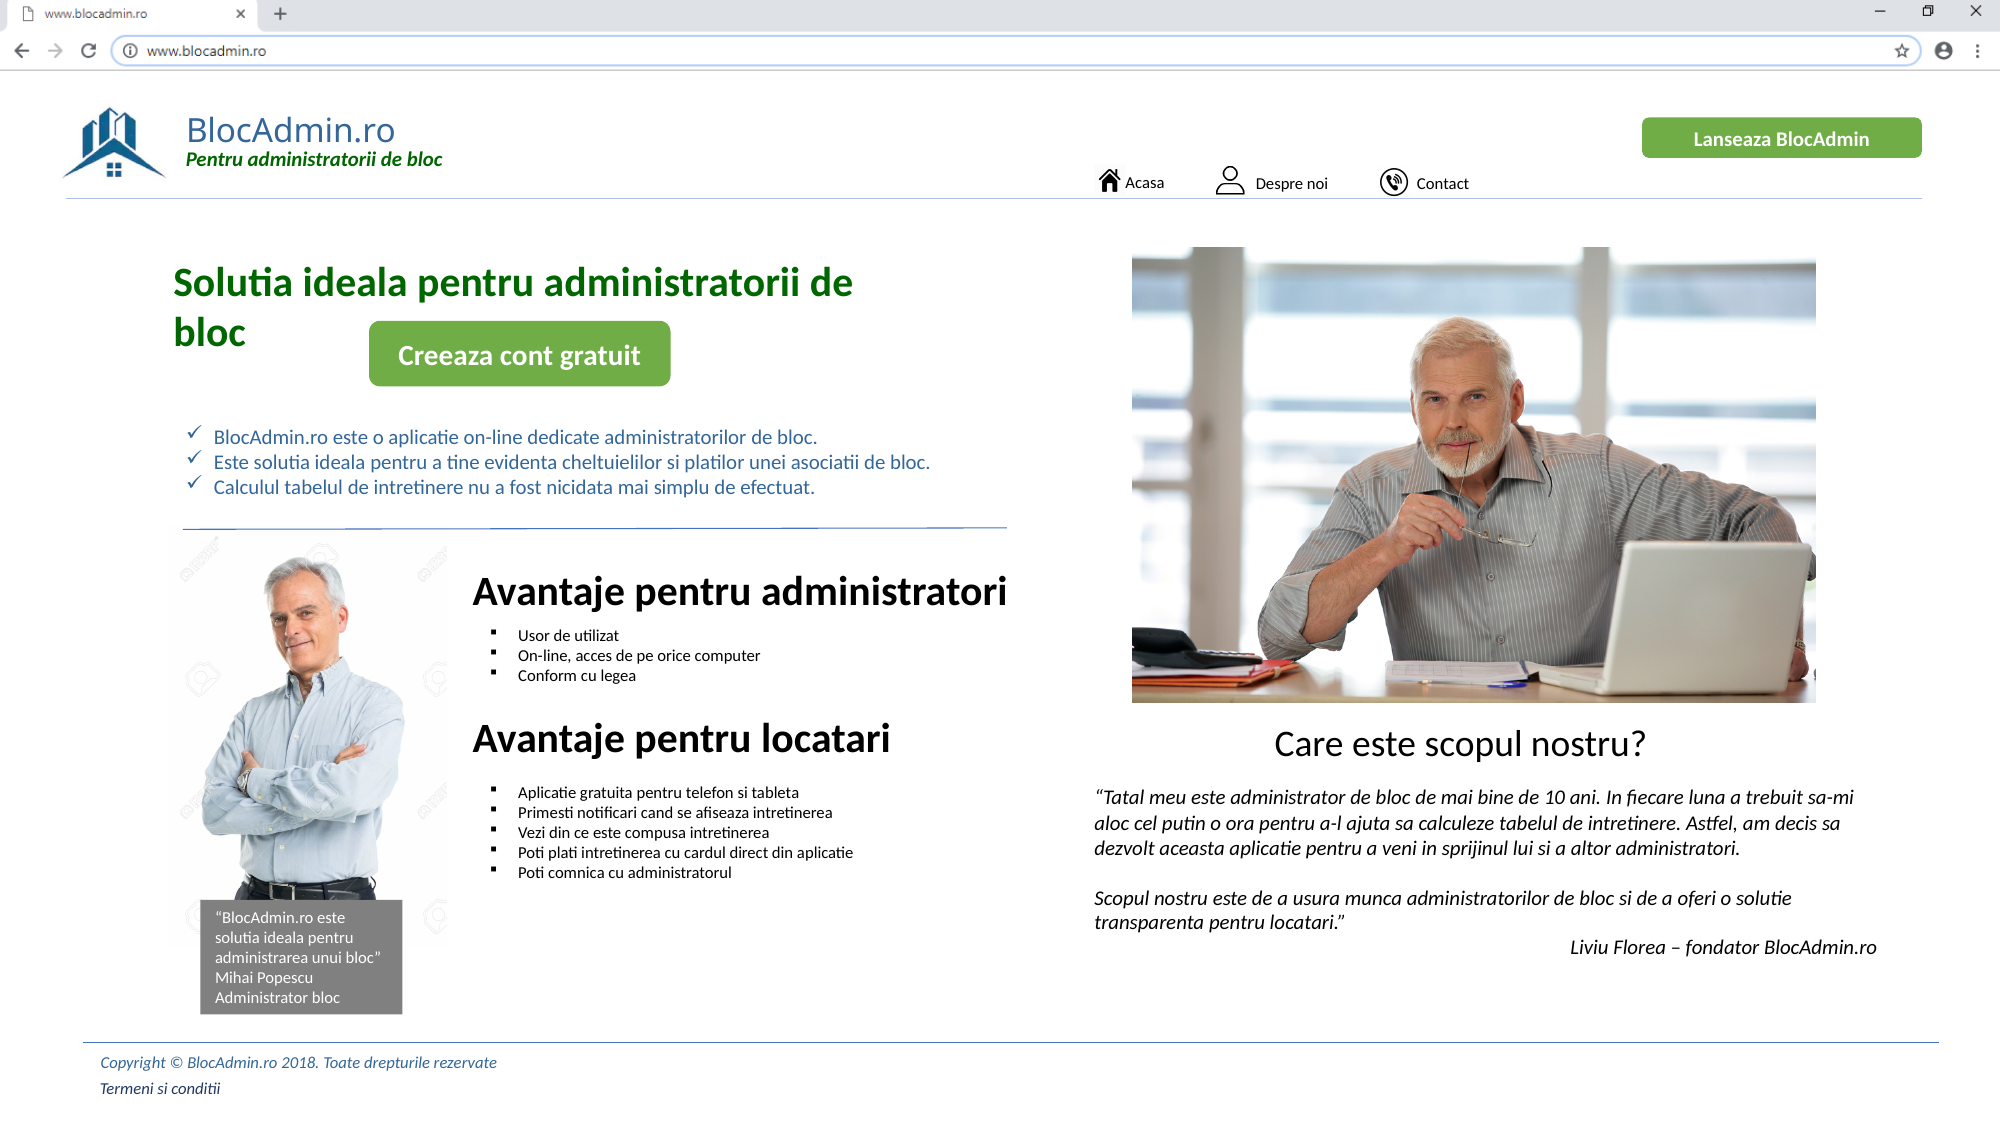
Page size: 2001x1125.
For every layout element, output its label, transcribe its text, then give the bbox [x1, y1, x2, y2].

text_box Avantaje pentru administratori [457, 556, 1132, 621]
text_box Lanseaza BlocAdmin [1641, 116, 1923, 159]
text_box Pentru administratorii de bloc [172, 137, 483, 178]
text_box BlocAdmin.ro [172, 101, 484, 157]
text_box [1378, 165, 1485, 201]
text_box BlocAdmin.ro este o aplicatie on-line dedicate administratorilor de bloc. Este solutia ideala pentru a tine evidenta cheltuielilor si platilor unei asociatii de bloc. Calculul tabelul de intretinere nu a fost nicidata mai simplu de efectuat. [171, 416, 962, 506]
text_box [1214, 164, 1345, 201]
text_box Termeni si conditii [84, 1070, 236, 1106]
picture [49, 96, 172, 193]
text_box “Tatal meu este administrator de bloc de mai bine de 10 ani. In fiecare luna a trebuit sa-mi aloc cel putin o ora pentru a-l ajuta sa calculeze tabelul de intretinere. Astfel, am decis sa dezvolt aceasta aplicatie pentru a veni in sprijinul lui si a altor administratori. Scopul nostru este de a usura munca administratorilor de bloc si de a oferi o solutie transparenta pentru locatari.” Liviu Florea – fondator BlocAdmin.ro [1079, 776, 1893, 967]
text_box Usor de utilizat On-line, acces de pe orice computer Conform cu legea [474, 613, 1132, 697]
picture [0, 0, 2000, 76]
text_box Creeaza cont gratuit [368, 319, 672, 388]
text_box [1094, 164, 1181, 200]
text_box Care este scopul nostru? [1259, 711, 1667, 771]
text_box “BlocAdmin.ro este solutia ideala pentru administrarea unui bloc” Mihai Popescu Administrator bloc [200, 946, 403, 1015]
text_box Solutia ideala pentru administratorii de bloc [158, 247, 950, 362]
text_box Copyright © BlocAdmin.ro 2018. Toate drepturile rezervate [85, 1044, 517, 1080]
picture [1132, 247, 1816, 703]
picture [168, 526, 447, 946]
text_box Avantaje pentru locatari [457, 703, 1249, 769]
text_box Aplicatie gratuita pentru telefon si tableta Primesti notificari cand se afiseaza intretinerea Vezi din ce este compusa intretinerea Poti plati intretinerea cu cardul direct din aplicatie Poti comnica cu administratorul [474, 771, 1252, 892]
